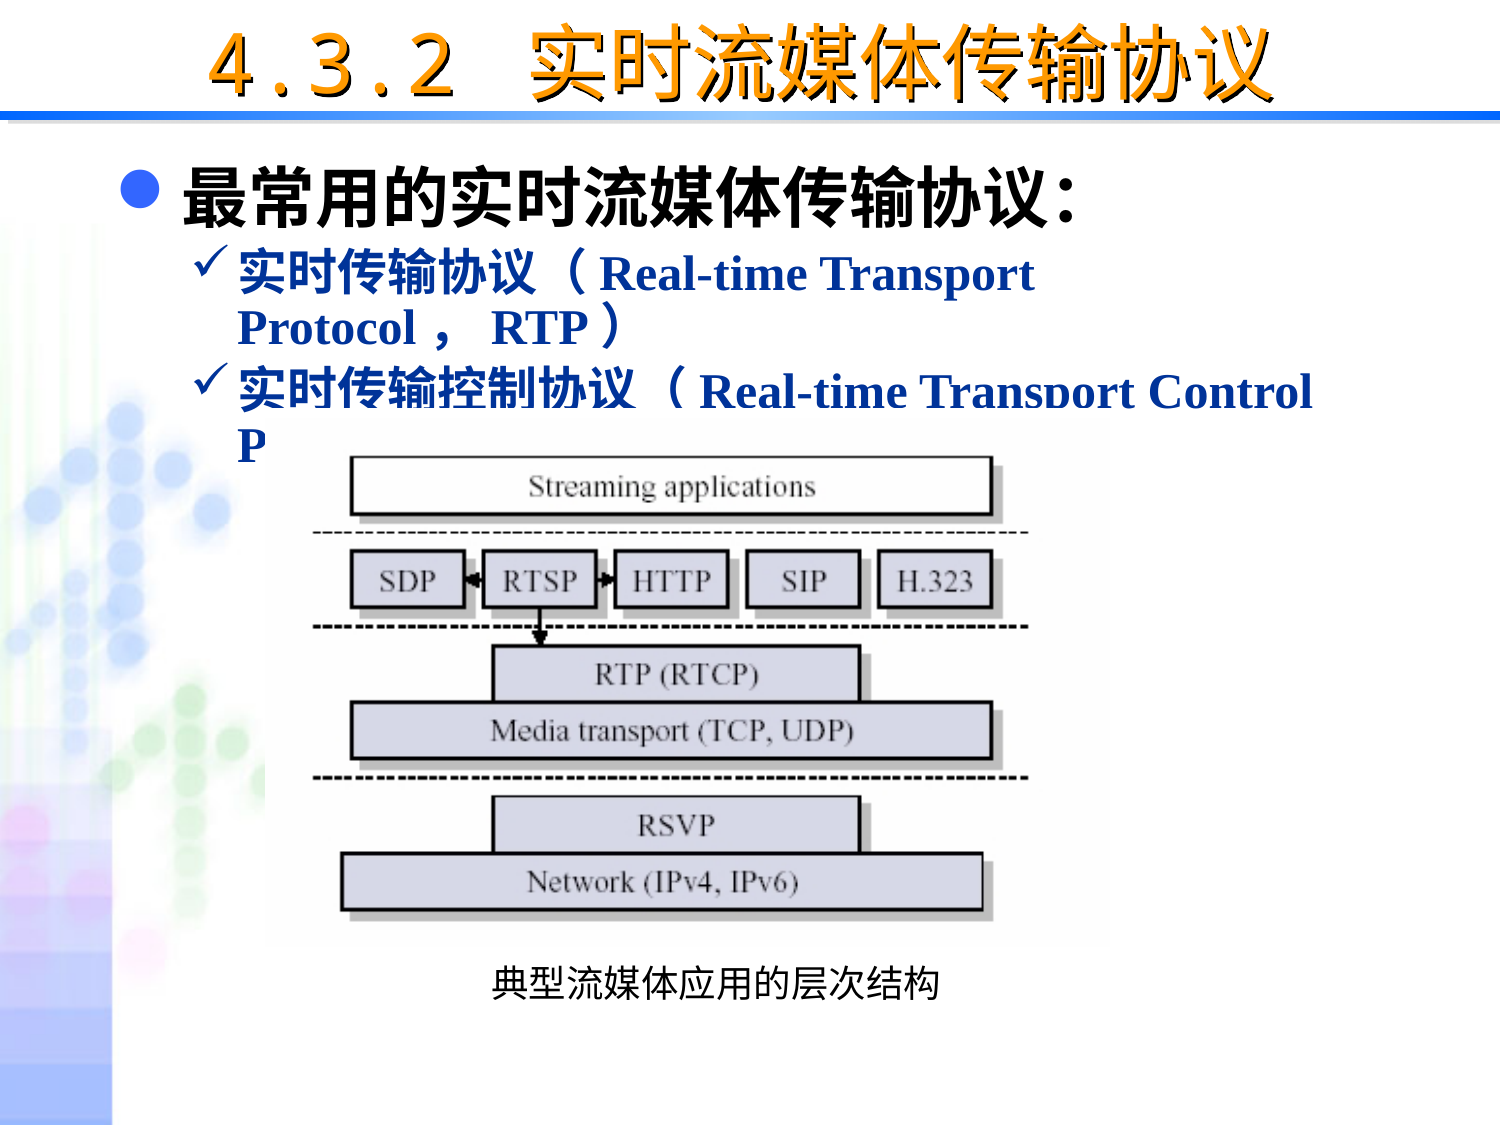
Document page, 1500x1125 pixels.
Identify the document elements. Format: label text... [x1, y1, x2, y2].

title 4.3.2 实时流媒体传输协议 [117, 1, 1381, 120]
text_box 典型流媒体应用的层次结构 [277, 952, 1111, 1012]
list 最常用的实时流媒体传输协议： 实时传输协议（Real-time Transport Protocol，RTP） 实时传输控制协议（Real-time Transport Control Protocol，RTCP） [100, 157, 1413, 1125]
picture [0, 0, 1500, 112]
picture [0, 119, 1500, 1125]
picture [265, 408, 1110, 948]
